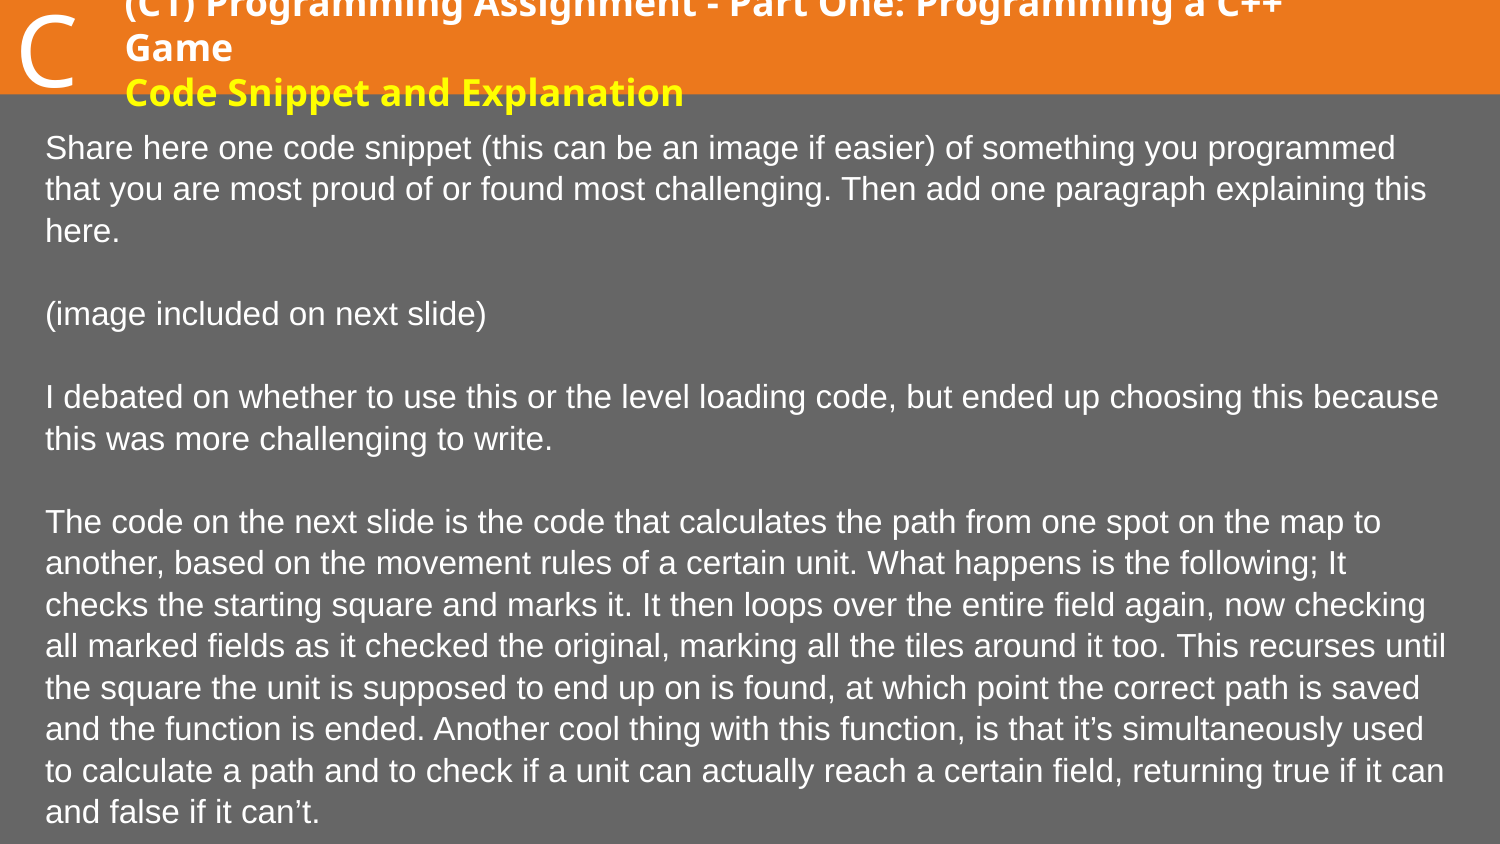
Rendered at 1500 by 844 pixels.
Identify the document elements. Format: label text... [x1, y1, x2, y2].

title (C1) Programming Assignment - Part One: Programming a C++ Game Code Snippet and Explanation [109, 0, 1409, 94]
subtitle Share here one code snippet (this can be an image if easier) of something you programmed that you are most proud of or found most challenging. Then add one paragraph explaining this here. (image included on next slide) I debated on whether to use this or the level loading code, but ended up choosing this because this was more challenging to write. The code on the next slide is the code that calculates the path from one spot on the map to another, based on the movement rules of a certain unit. What happens is the following; It checks the starting square and marks it. It then loops over the entire field again, now checking all marked fields as it checked the original, marking all the tiles around it too. This recurses until the square the unit is supposed to end up on is found, at which point the correct path is saved and the function is ended. Another cool thing with this function, is that it’s simultaneously used to calculate a path and to check if a unit can actually reach a certain field, returning true if it can and false if it can’t. [30, 109, 1470, 819]
title C [0, 0, 95, 94]
